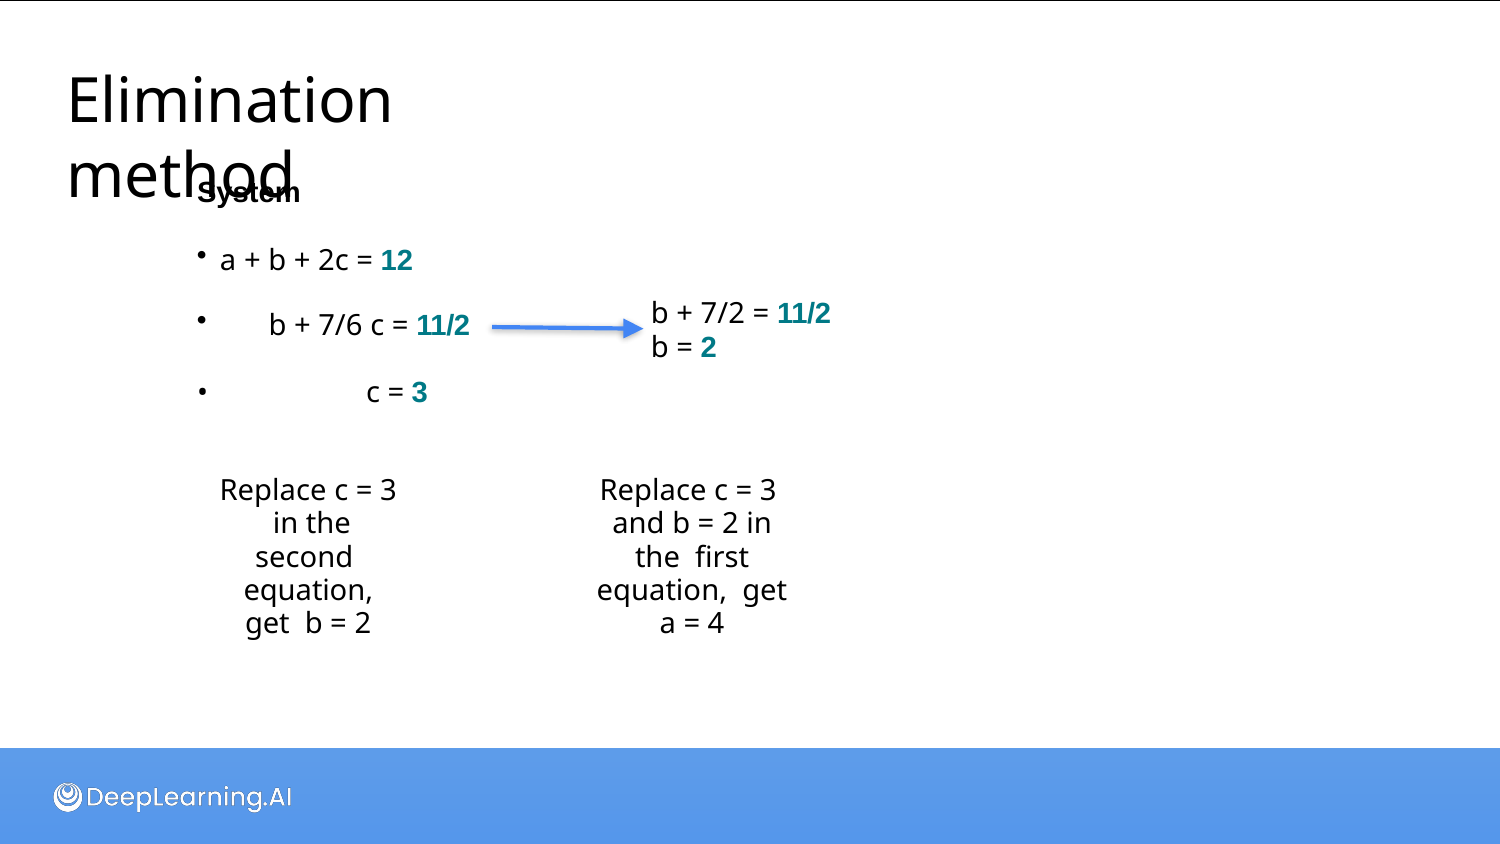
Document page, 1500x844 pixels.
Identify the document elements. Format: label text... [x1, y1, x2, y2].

text_box System a + b + 2c = 12 [195, 170, 418, 276]
text_box Replace c = 3 and b = 2 in the first equation, get a = 4 [588, 468, 795, 640]
title Elimination method [64, 58, 600, 211]
text_box c = 3 [363, 370, 433, 408]
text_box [485, 315, 650, 349]
text_box • [195, 370, 210, 408]
text_box b + 7/2 = 11/2 b = 2 [648, 292, 832, 363]
picture [0, 748, 1500, 844]
text_box b + 7/6 c = 11/2 [194, 304, 472, 342]
text_box Replace c = 3 in the second equation, get b = 2 [215, 468, 400, 640]
